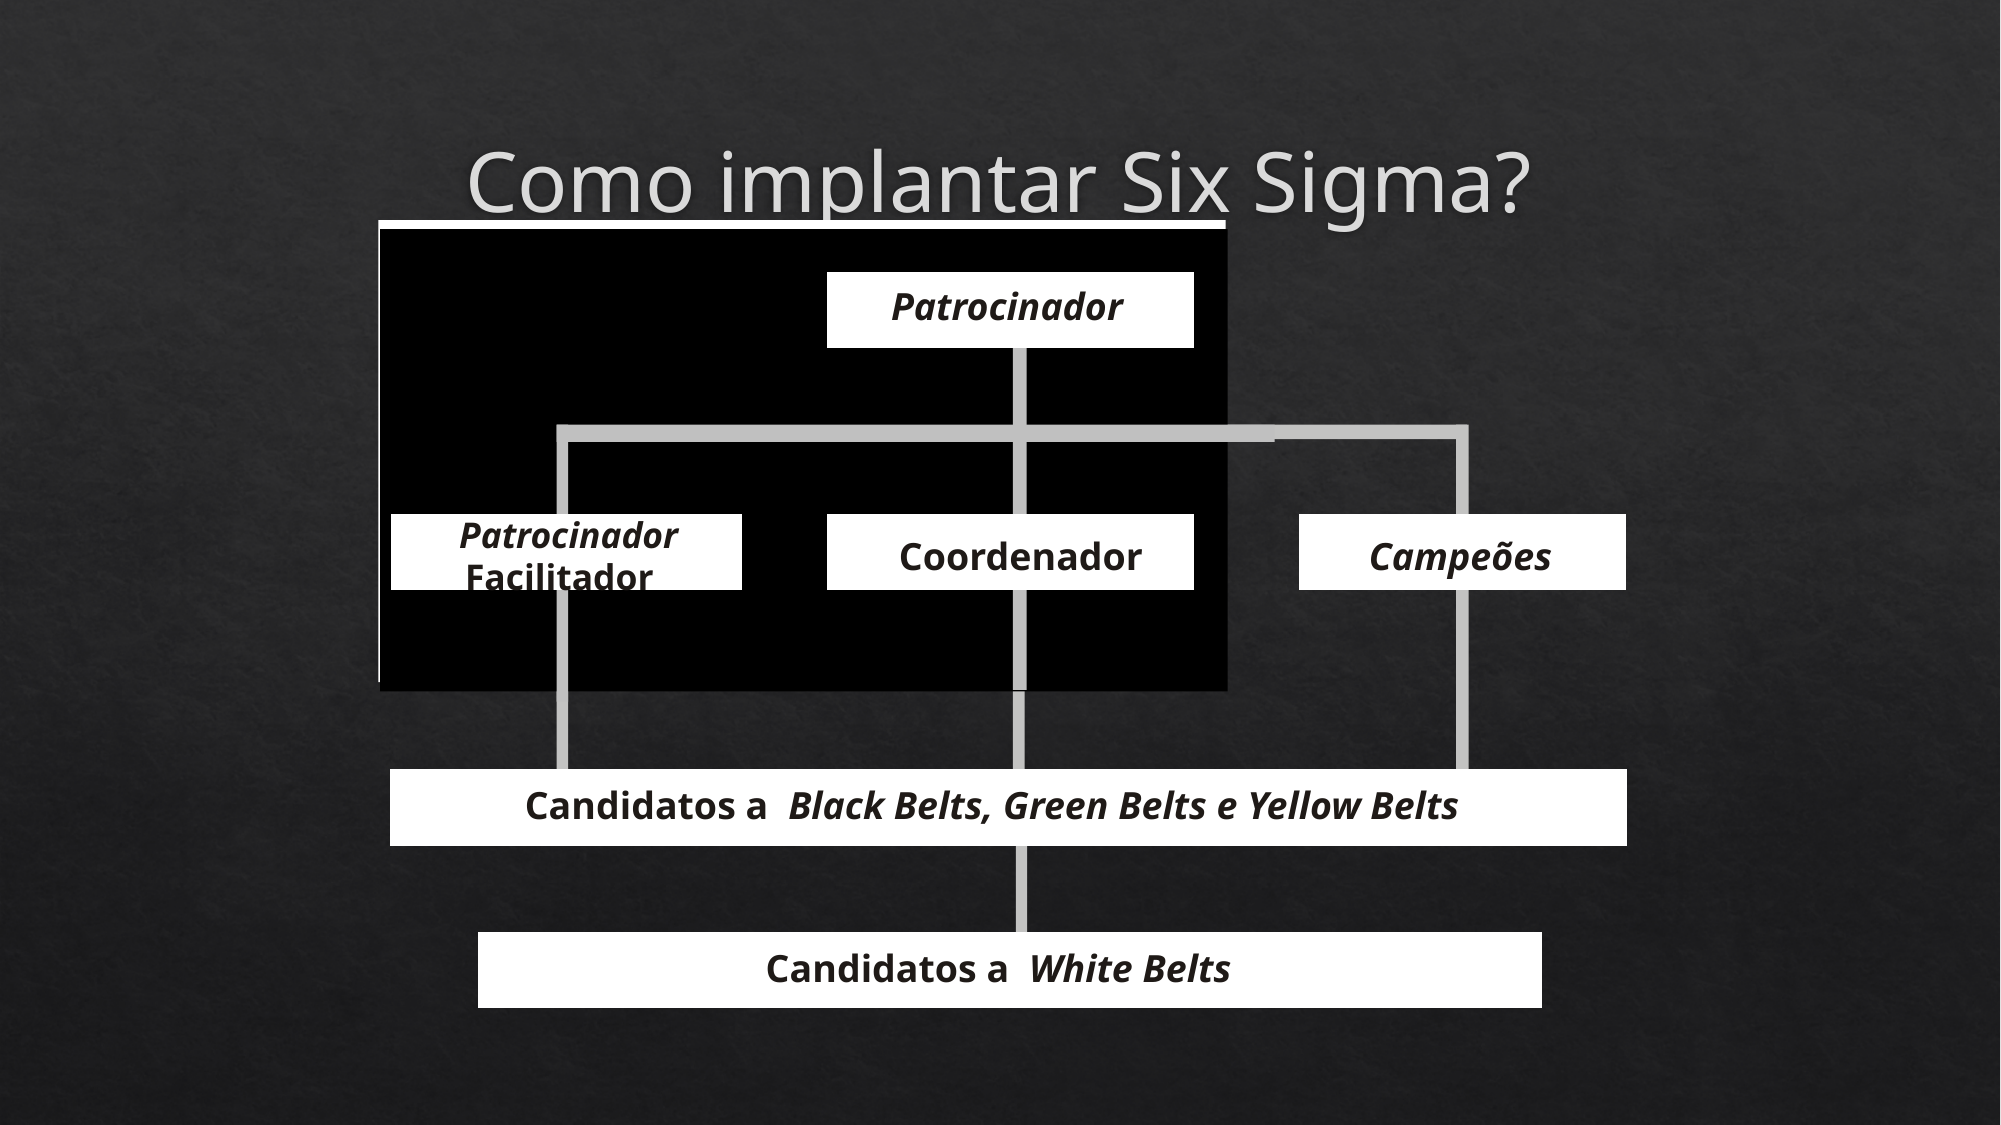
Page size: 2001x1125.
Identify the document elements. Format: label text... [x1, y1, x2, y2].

title Como implantar Six Sigma? [149, 99, 1849, 260]
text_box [378, 219, 1627, 1008]
